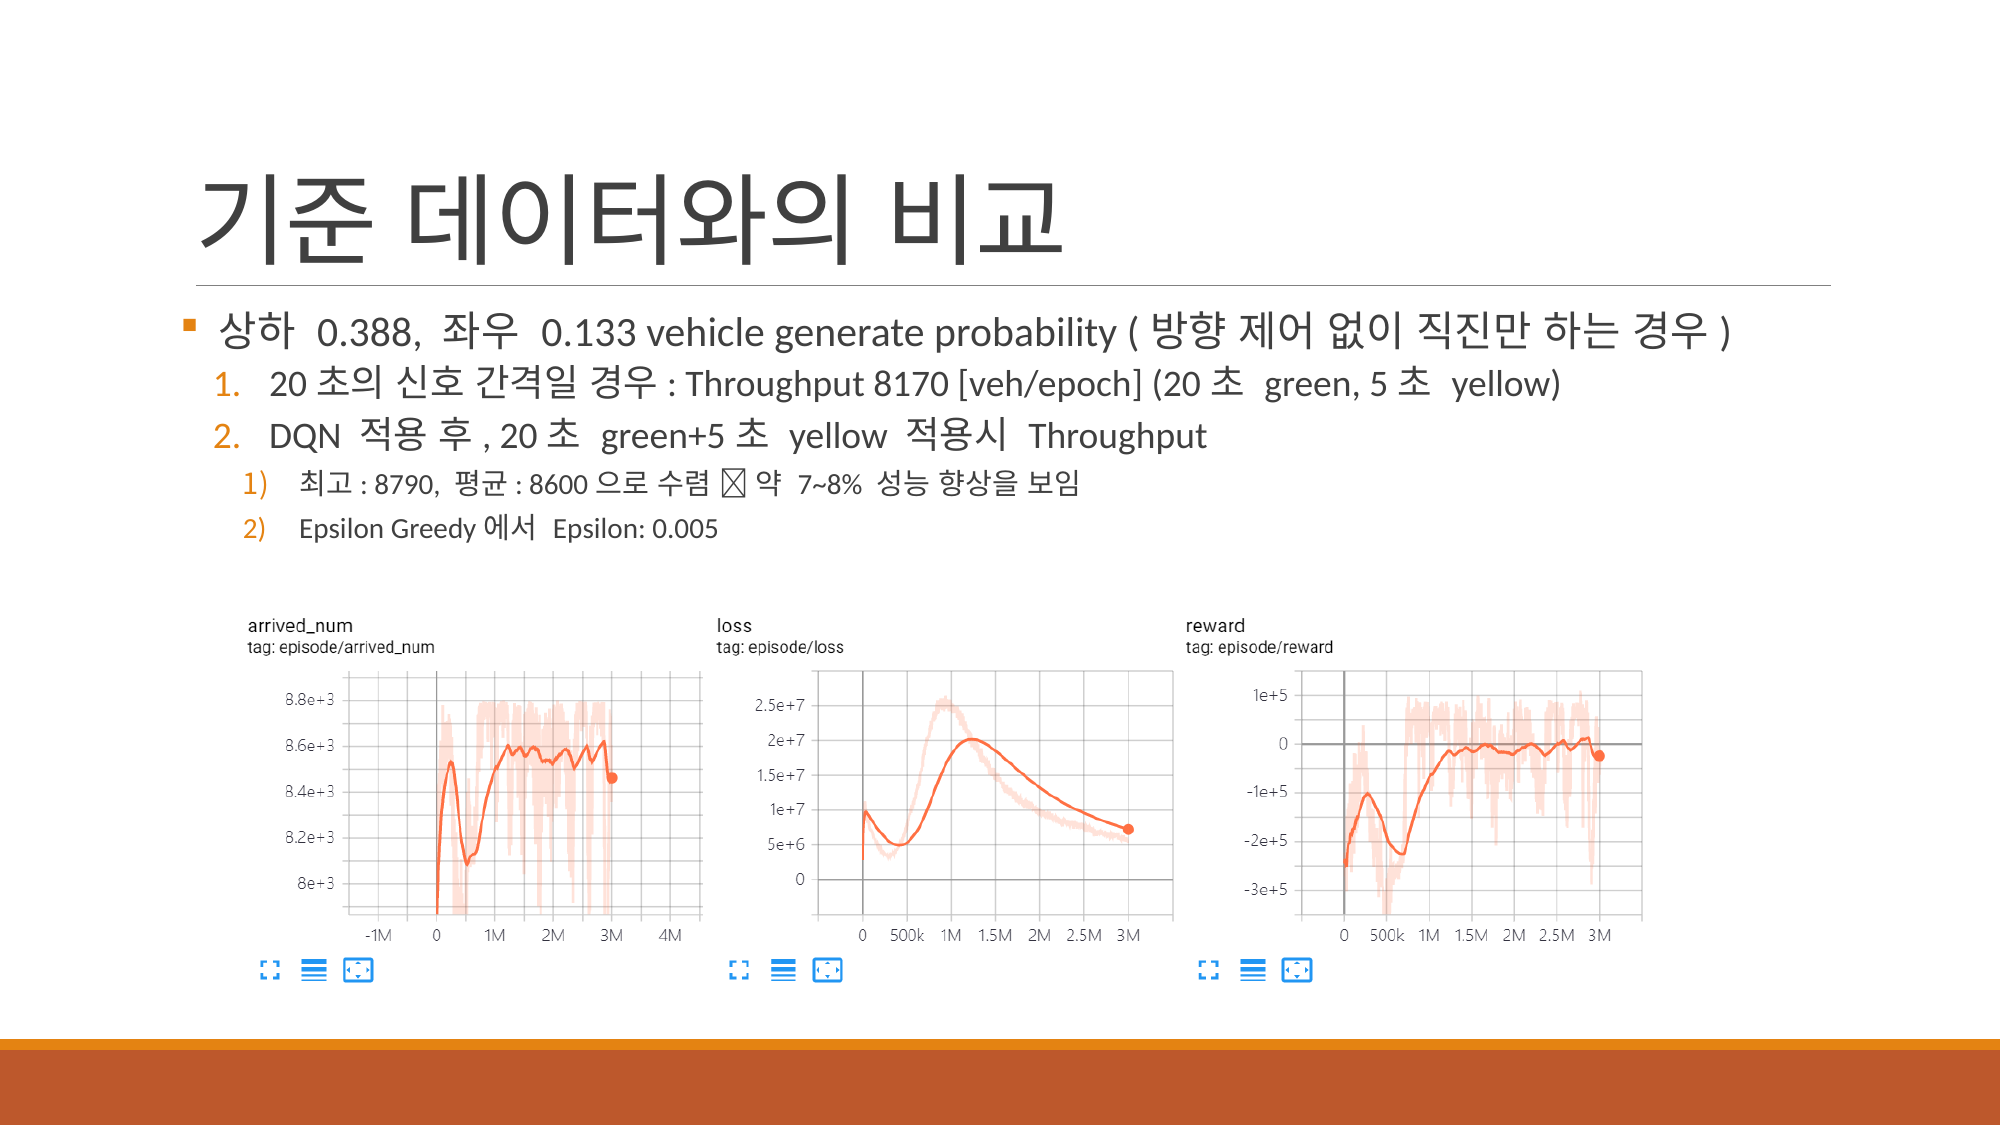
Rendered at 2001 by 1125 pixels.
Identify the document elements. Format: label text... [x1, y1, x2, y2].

list 상하 0.388, 좌우 0.133 vehicle generate probability (방향 제어 없이 직진만 하는 경우) 20초의 신호 간격일 경우: Throughput 8170 [veh/epoch] (20초 green, 5초 yellow) DQN 적용 후, 20초 green+5초 yellow 적용시 Throughput 최고: 8790, 평균: 8600으로 수렴  약 7~8% 성능 향상을 보임 Epsilon Greedy에서 Epsilon: 0.005 [180, 302, 1830, 963]
picture [240, 607, 1660, 999]
title 기준 데이터와의 비교 [180, 47, 1830, 285]
